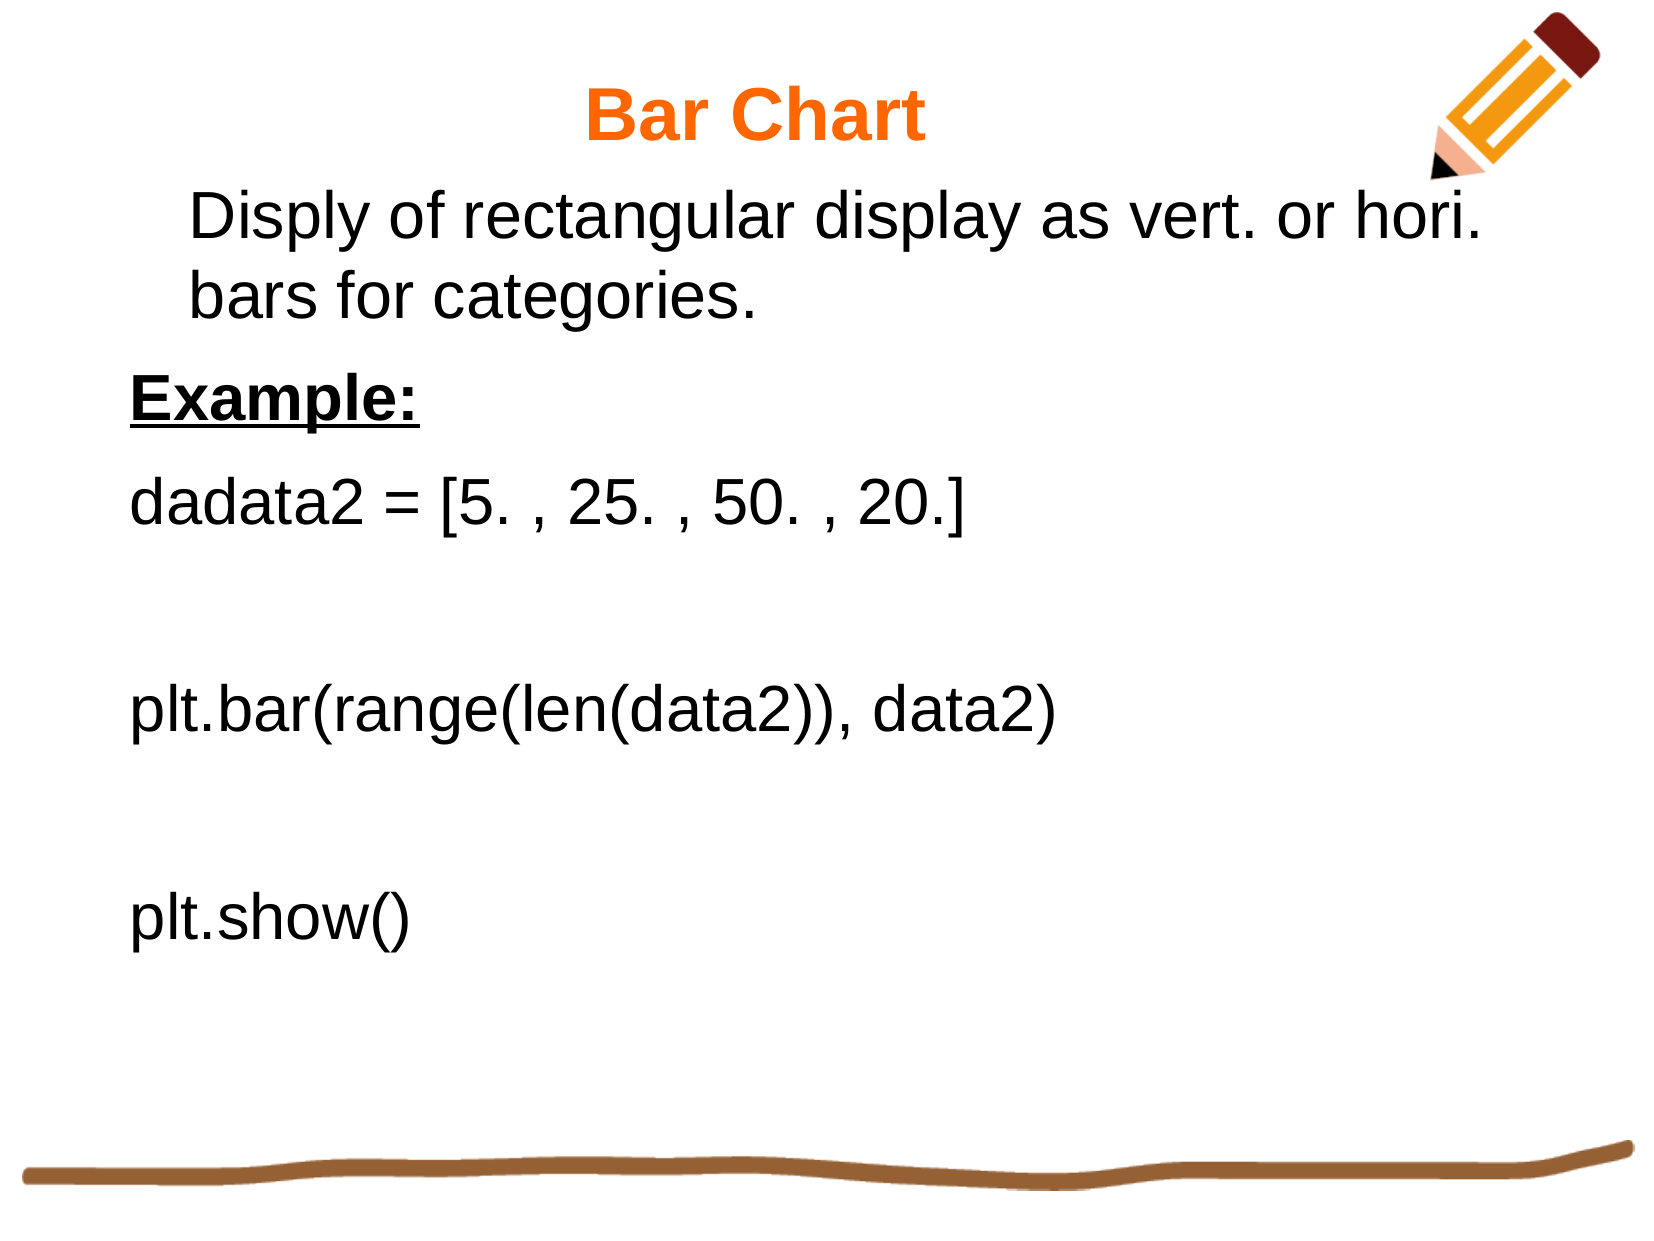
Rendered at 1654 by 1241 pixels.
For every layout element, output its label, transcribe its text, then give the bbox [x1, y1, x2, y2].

text_box Example: dadata2 = [5. , 25. , 50. , 20.] plt.bar(range(len(data2)), data2) plt.show() [129, 355, 1536, 957]
text_box Disply of rectangular display as vert. or hori. bars for categories. [188, 172, 1500, 343]
text_box Bar Chart [82, 49, 1429, 172]
picture [1430, 12, 1601, 181]
picture [22, 1140, 1635, 1191]
